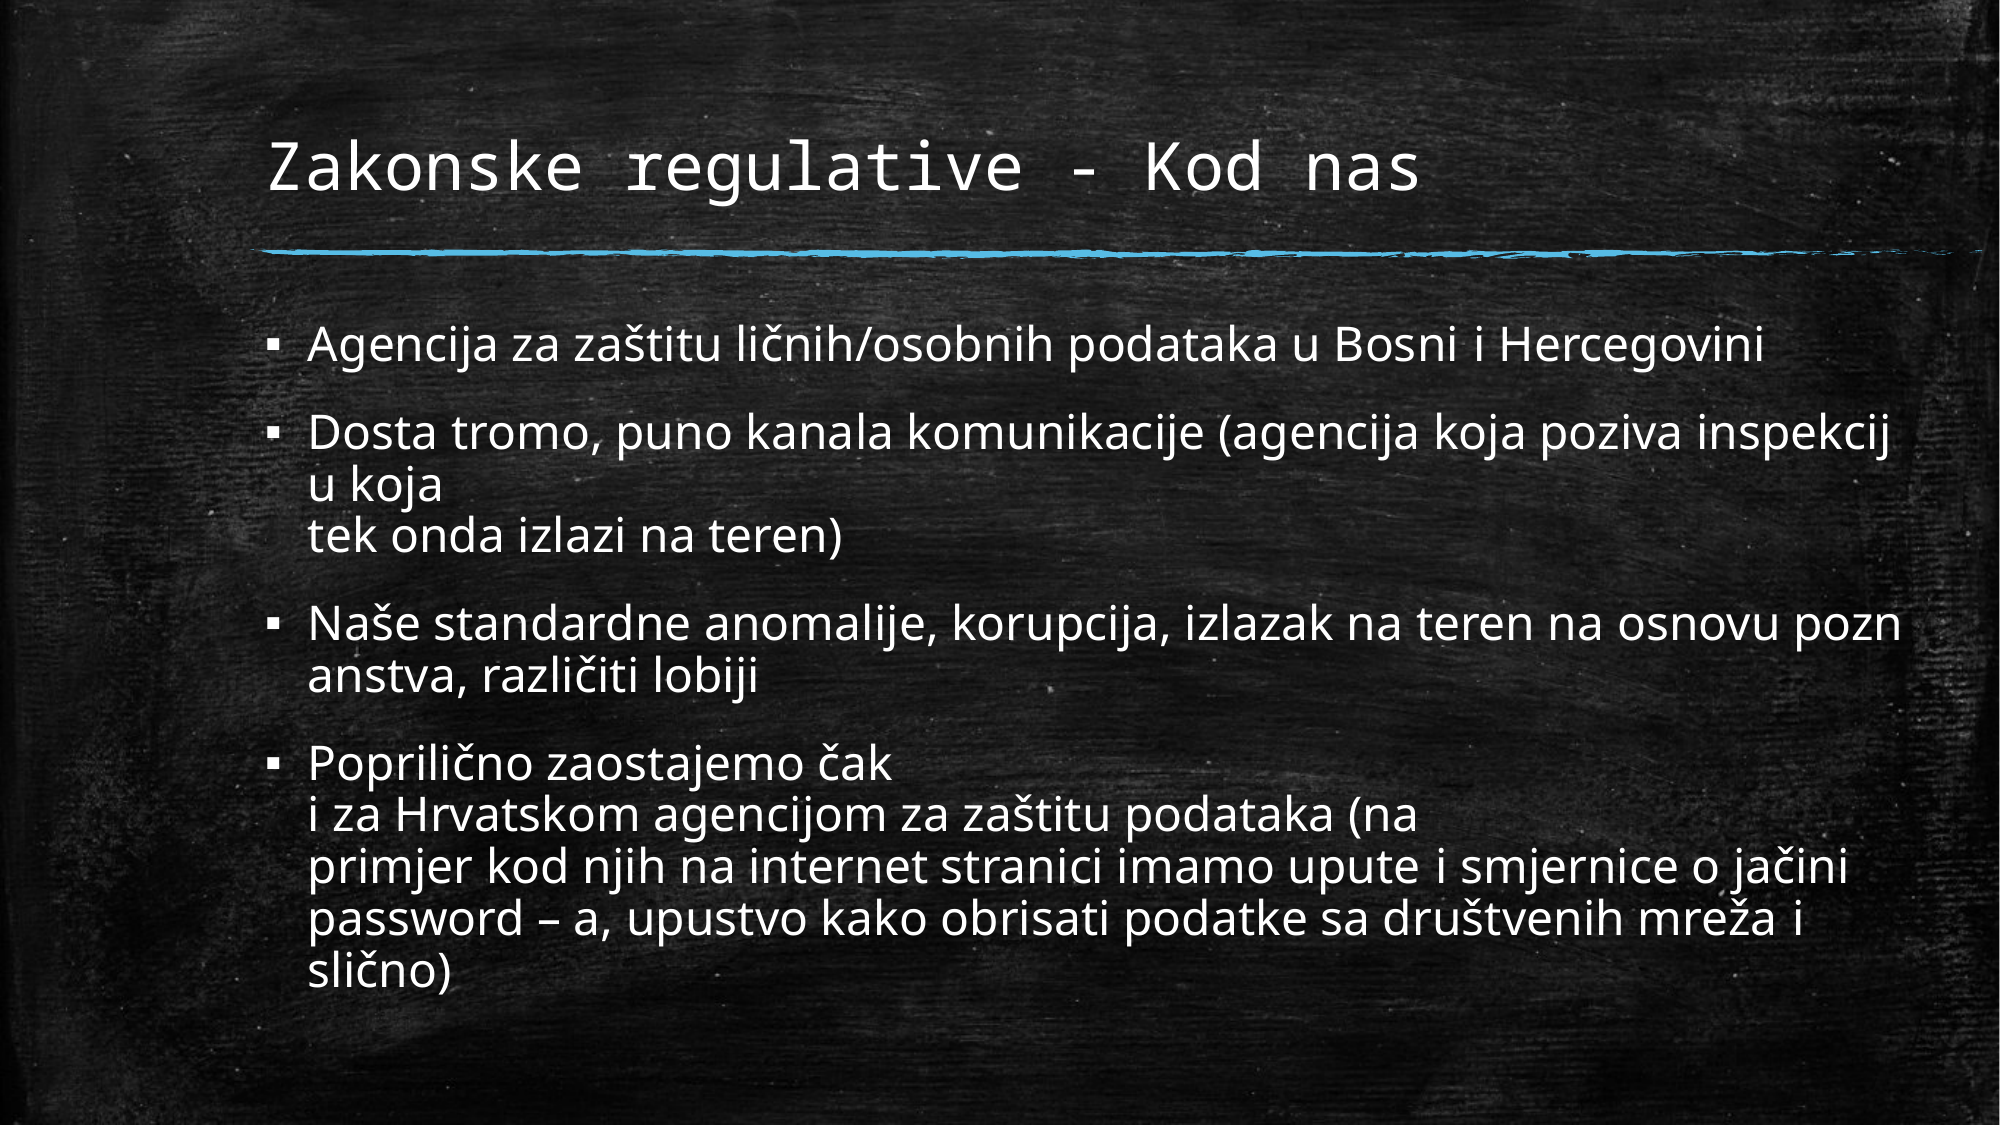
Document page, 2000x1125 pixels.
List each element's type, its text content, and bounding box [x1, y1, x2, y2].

list Agencija za zaštitu ličnih/osobnih podataka u Bosni i Hercegovini Dosta tromo, puno kanala komunikacije (agencija koja poziva inspekciju koja tek onda izlazi na teren) Naše standardne anomalije, korupcija, izlazak na teren na osnovu poznanstva, različiti lobiji Poprilično zaostajemo čak i za Hrvatskom agencijom za zaštitu podataka (na primjer kod njih na internet stranici imamo upute i smjernice o jačini password – a, upustvo kako obrisati podatke sa društvenih mreža i slično) [249, 312, 1929, 1013]
title Zakonske regulative - Kod nas [249, 45, 1750, 213]
